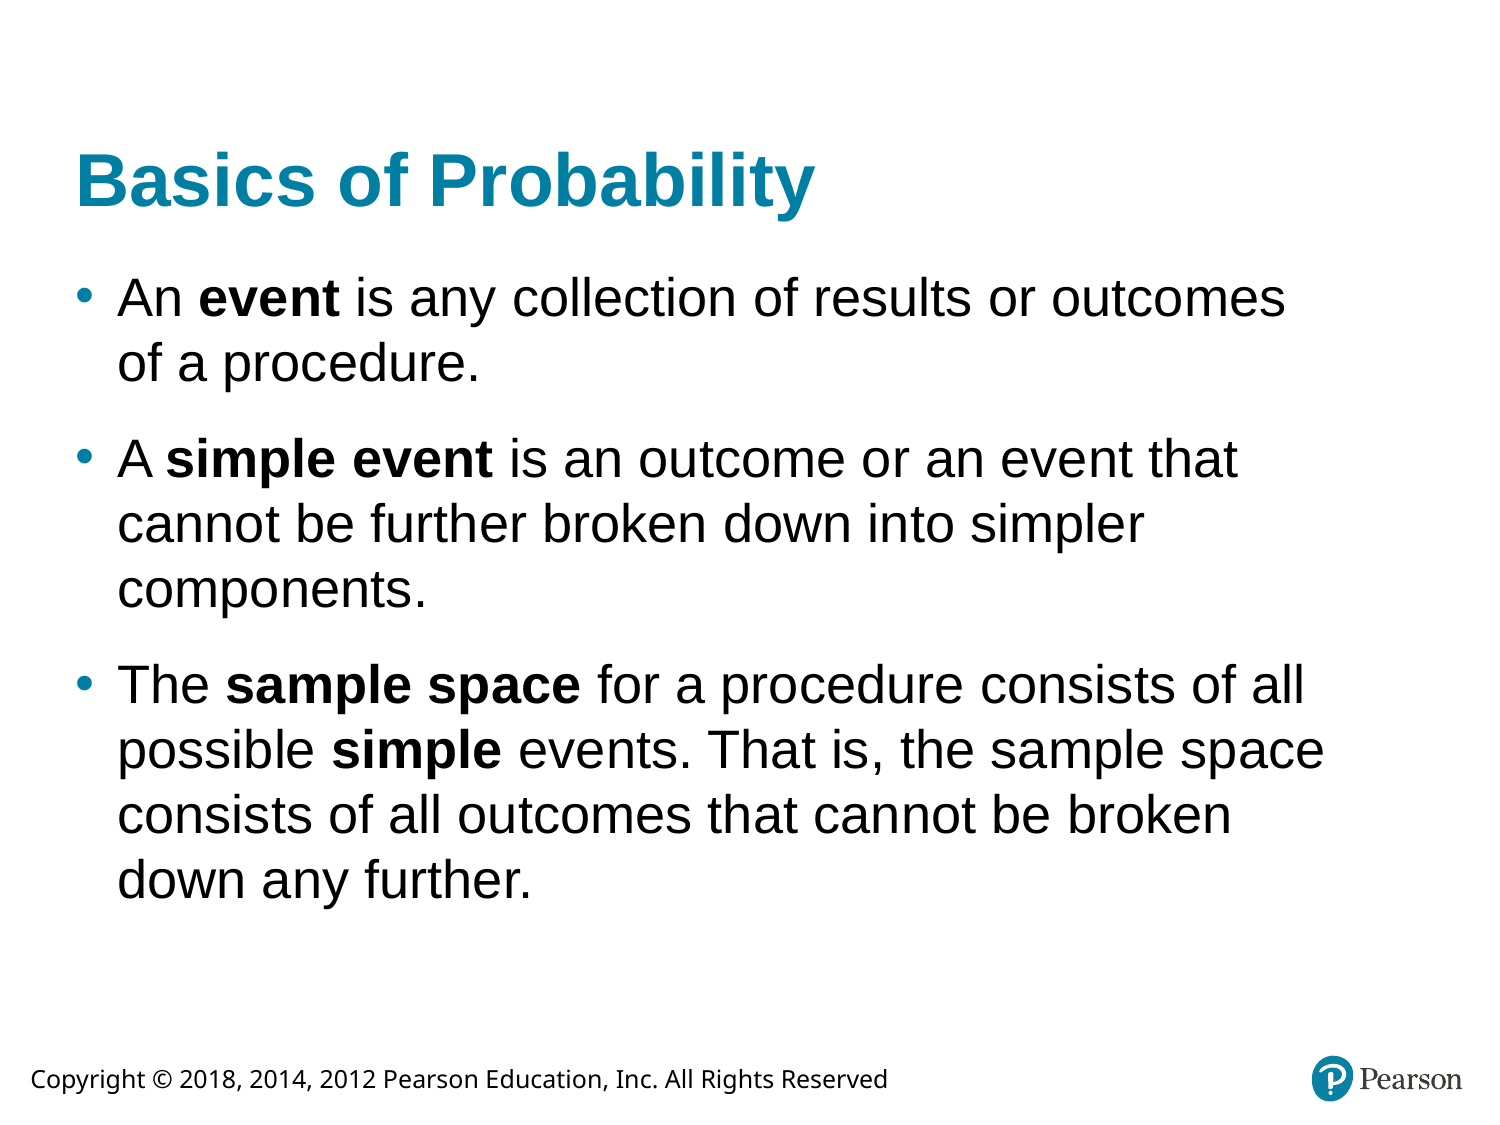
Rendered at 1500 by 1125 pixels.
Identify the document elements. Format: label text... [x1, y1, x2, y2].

title Basics of Probability [75, 41, 1425, 222]
list An event is any collection of results or outcomes of a procedure. A simple event is an outcome or an event that cannot be further broken down into simpler components. The sample space for a procedure consists of all possible simple events. That is, the sample space consists of all outcomes that cannot be broken down any further. [75, 262, 1338, 913]
